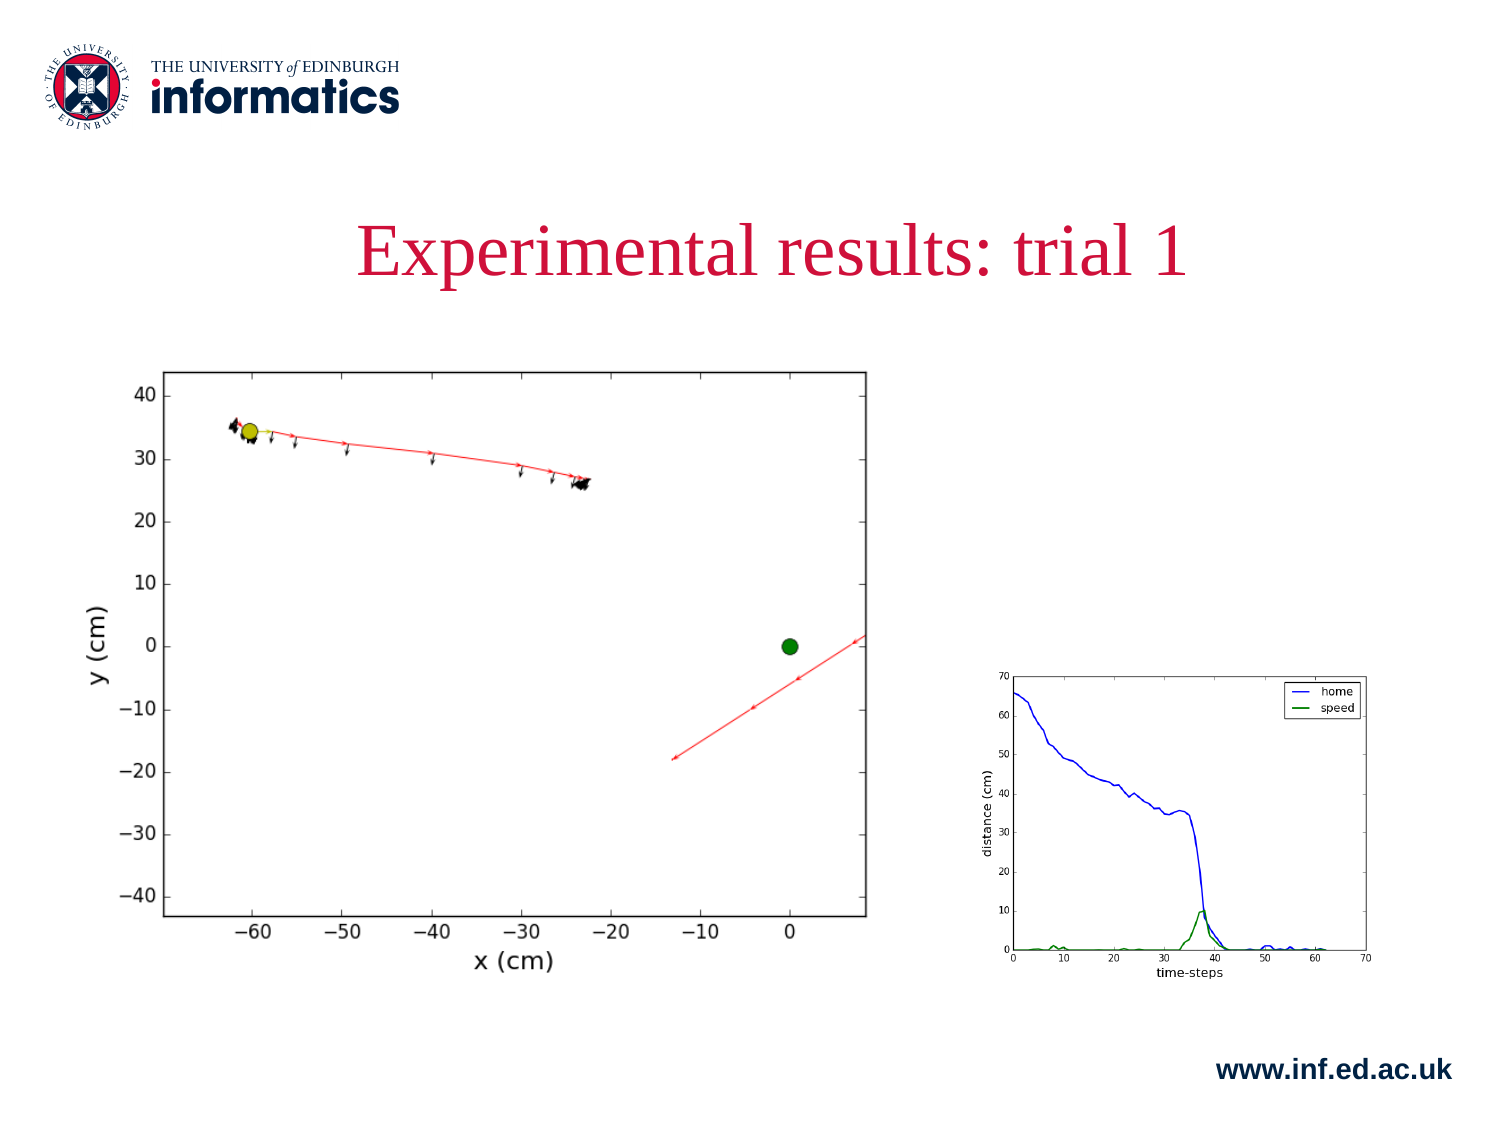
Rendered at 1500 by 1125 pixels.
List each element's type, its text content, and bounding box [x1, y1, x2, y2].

text_box Experimental results: trial 1 [135, 193, 1411, 274]
picture [44, 44, 399, 130]
picture [50, 304, 1411, 984]
